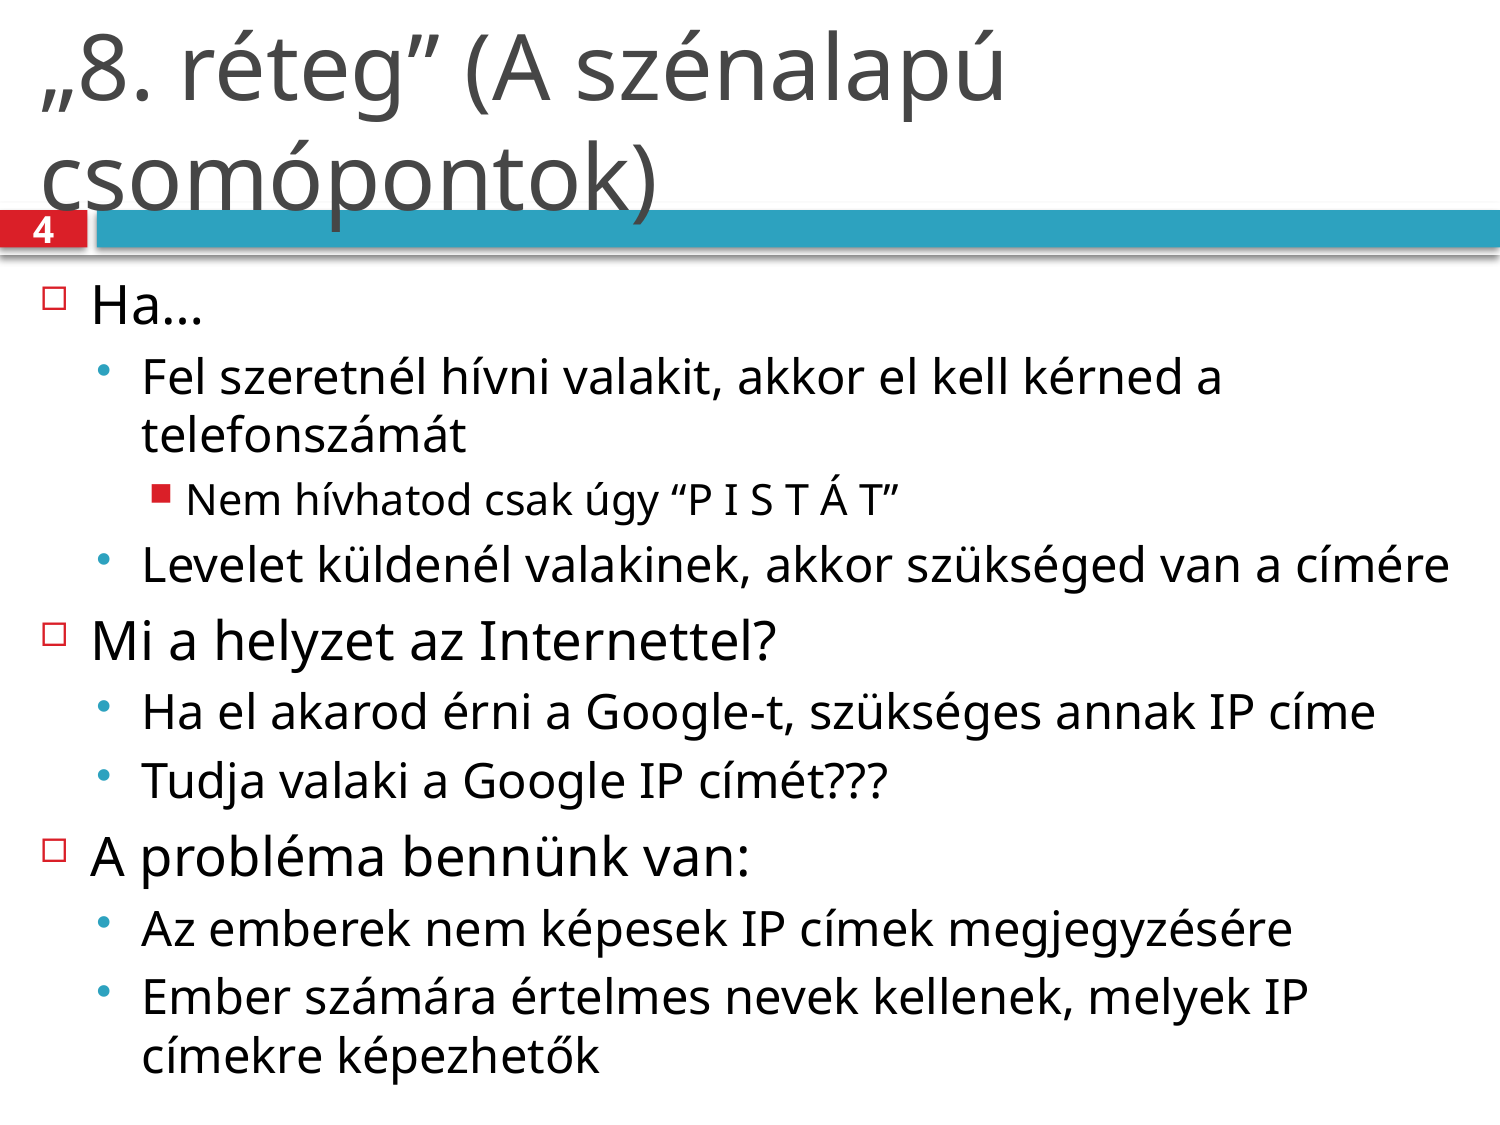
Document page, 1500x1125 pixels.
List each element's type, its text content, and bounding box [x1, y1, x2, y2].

list Ha… Fel szeretnél hívni valakit, akkor el kell kérned a telefonszámát Nem hívhatod csak úgy “P I S T Á T” Levelet küldenél valakinek, akkor szükséged van a címére Mi a helyzet az Internettel? Ha el akarod érni a Google-t, szükséges annak IP címe Tudja valaki a Google IP címét??? A probléma bennünk van: Az emberek nem képesek IP címek megjegyzésére Ember számára értelmes nevek kellenek, melyek IP címekre képezhetők [24, 262, 1475, 1100]
slide_number 4 [0, 206, 88, 257]
title „8. réteg” (A szénalapú csomópontok) [24, 37, 1475, 200]
